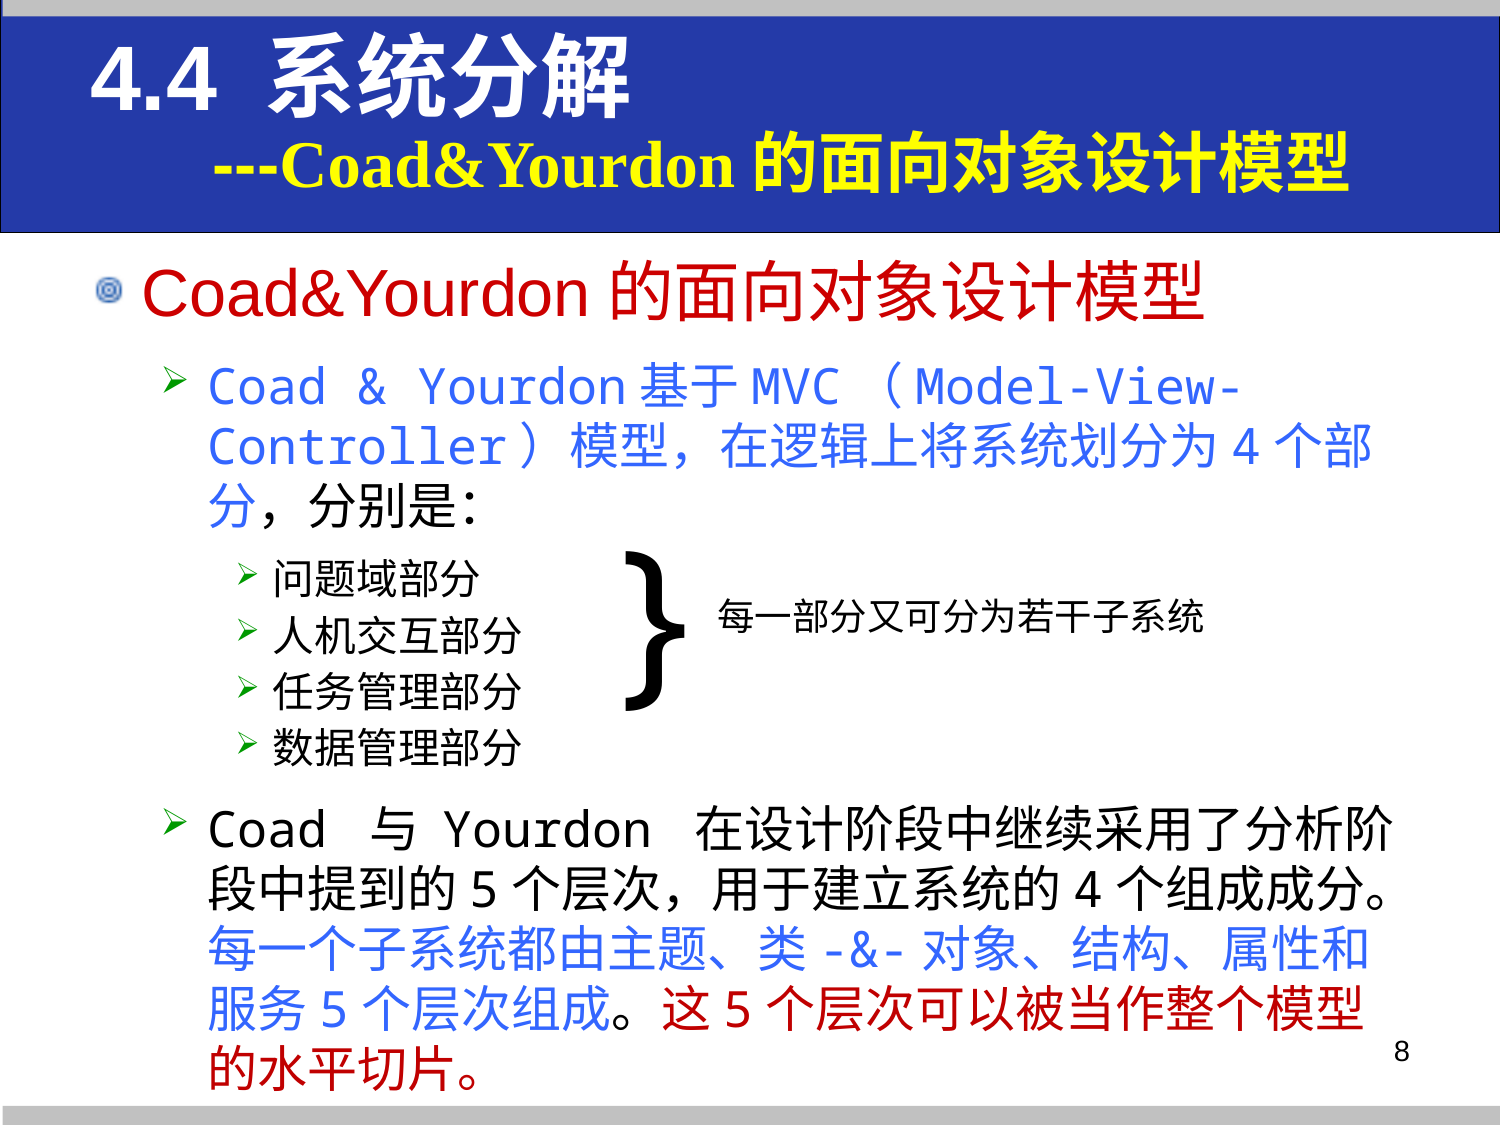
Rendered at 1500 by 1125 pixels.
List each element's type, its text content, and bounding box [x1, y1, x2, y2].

slide_number 8 [1074, 1024, 1426, 1103]
text_box } [585, 492, 703, 586]
text_box 每一部分又可分为若干子系统 [691, 585, 1231, 680]
picture [85, 266, 132, 313]
title 4.4 系统分解 ---Coad&Yourdon的面向对象设计模型 [74, 34, 1426, 223]
list Coad&Yourdon的面向对象设计模型 Coad & Yourdon基于MVC（Model-View-Controller）模型，在逻辑上将系统划分为4个部分，分别是： 问题域部分 人机交互部分 任务管理部分 数据管理部分 Coad 与 Yourdon 在设计阶段中继续采用了分析阶段中提到的5个层次，用于建立系统的4个组成成分。每一个子系统都由主题、类-&-对象、结构、属性和服务5个层次组成。这5个层次可以被当作整个模型的水平切片。 [70, 241, 1421, 1055]
